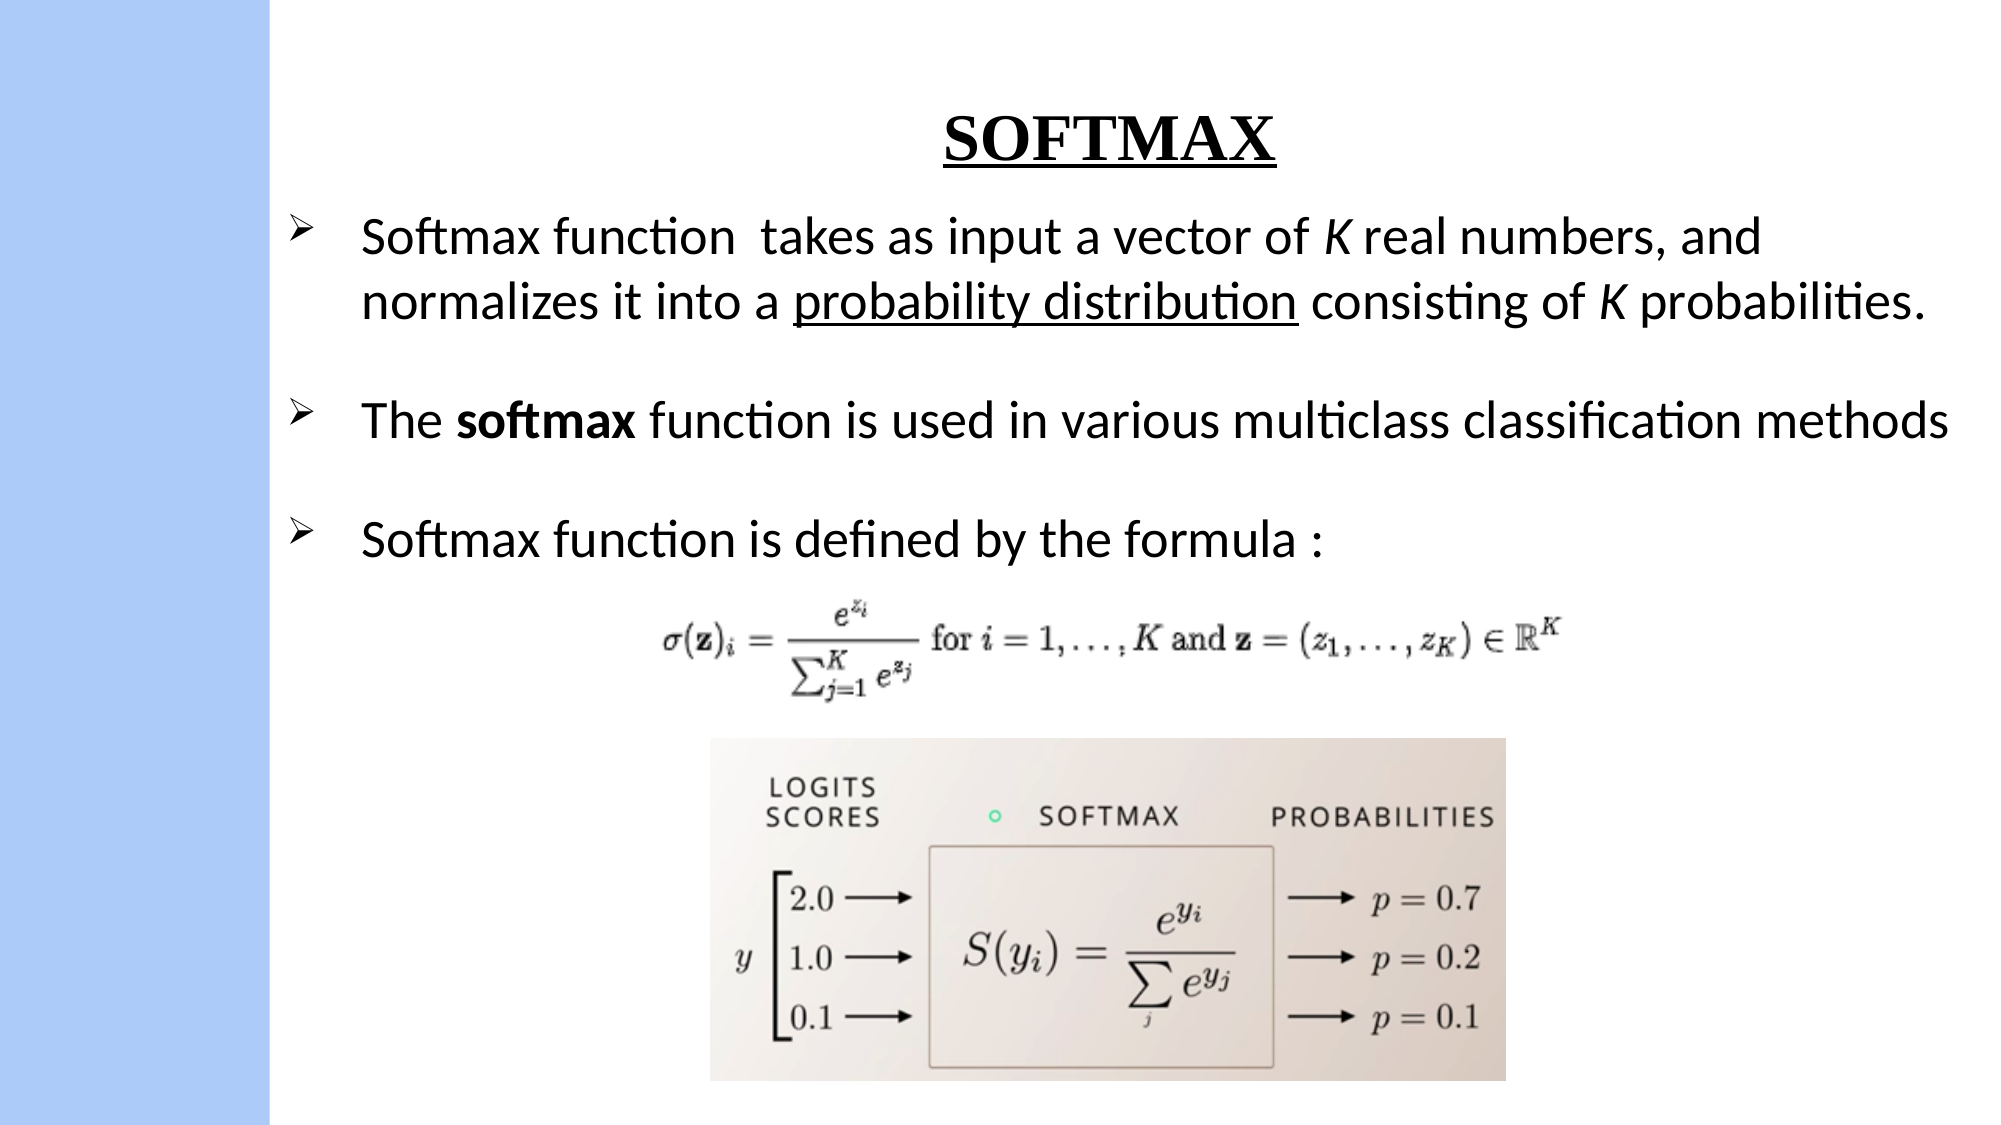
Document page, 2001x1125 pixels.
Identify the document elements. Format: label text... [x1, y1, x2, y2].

list Softmax function takes as input a vector of K real numbers, and normalizes it into a probability distribution consisting of K probabilities. The softmax function is used in various multiclass classification methods Softmax function is defined by the formula : [286, 200, 1961, 1081]
title SOFTMAX [368, 48, 1852, 174]
picture [710, 737, 1507, 1081]
picture [633, 589, 1586, 719]
